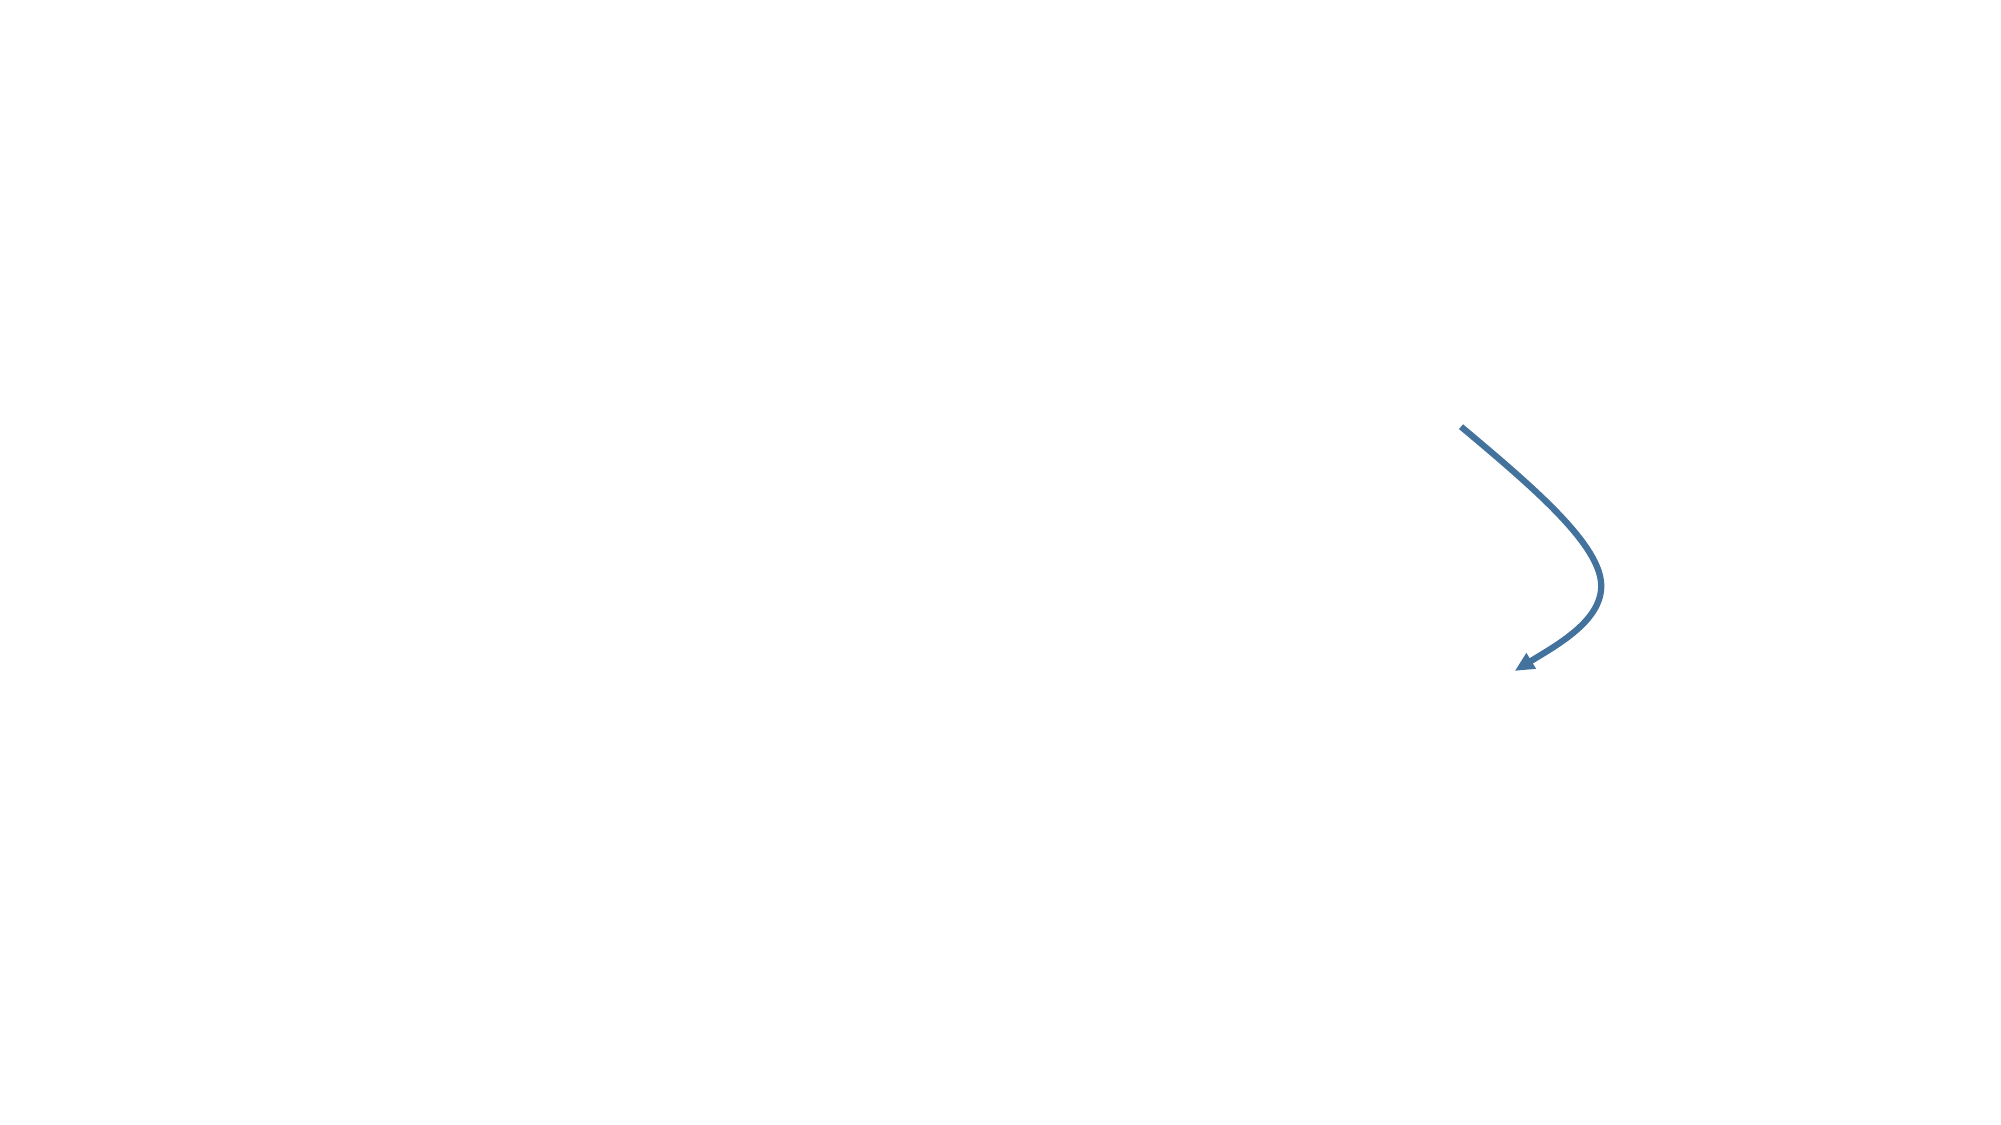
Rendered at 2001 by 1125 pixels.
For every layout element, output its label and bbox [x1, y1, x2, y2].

text_box [1460, 425, 1603, 671]
